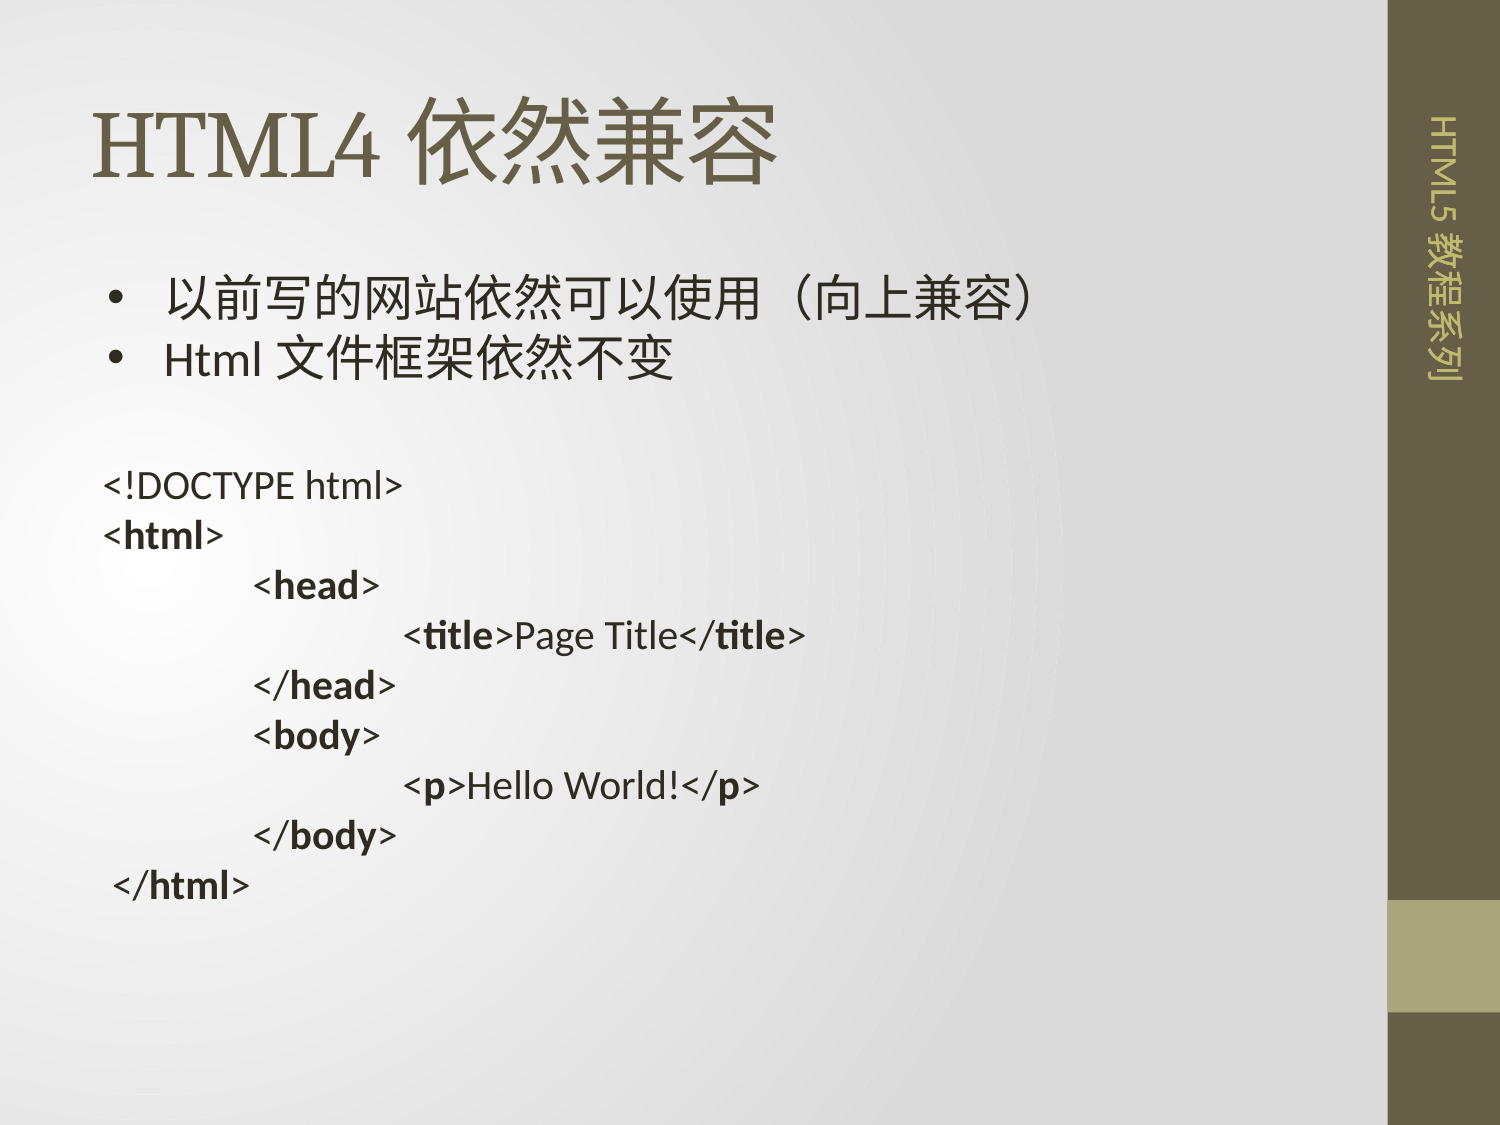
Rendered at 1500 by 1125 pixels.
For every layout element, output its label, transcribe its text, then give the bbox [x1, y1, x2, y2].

list <!DOCTYPE html> <html> <head> <title>Page Title</title> </head> <body> <p>Hello World!</p> </body> </html> [87, 450, 1338, 988]
title HTML4依然兼容 [75, 45, 1325, 233]
text_box 以前写的网站依然可以使用（向上兼容） Html文件框架依然不变 [92, 258, 1079, 394]
